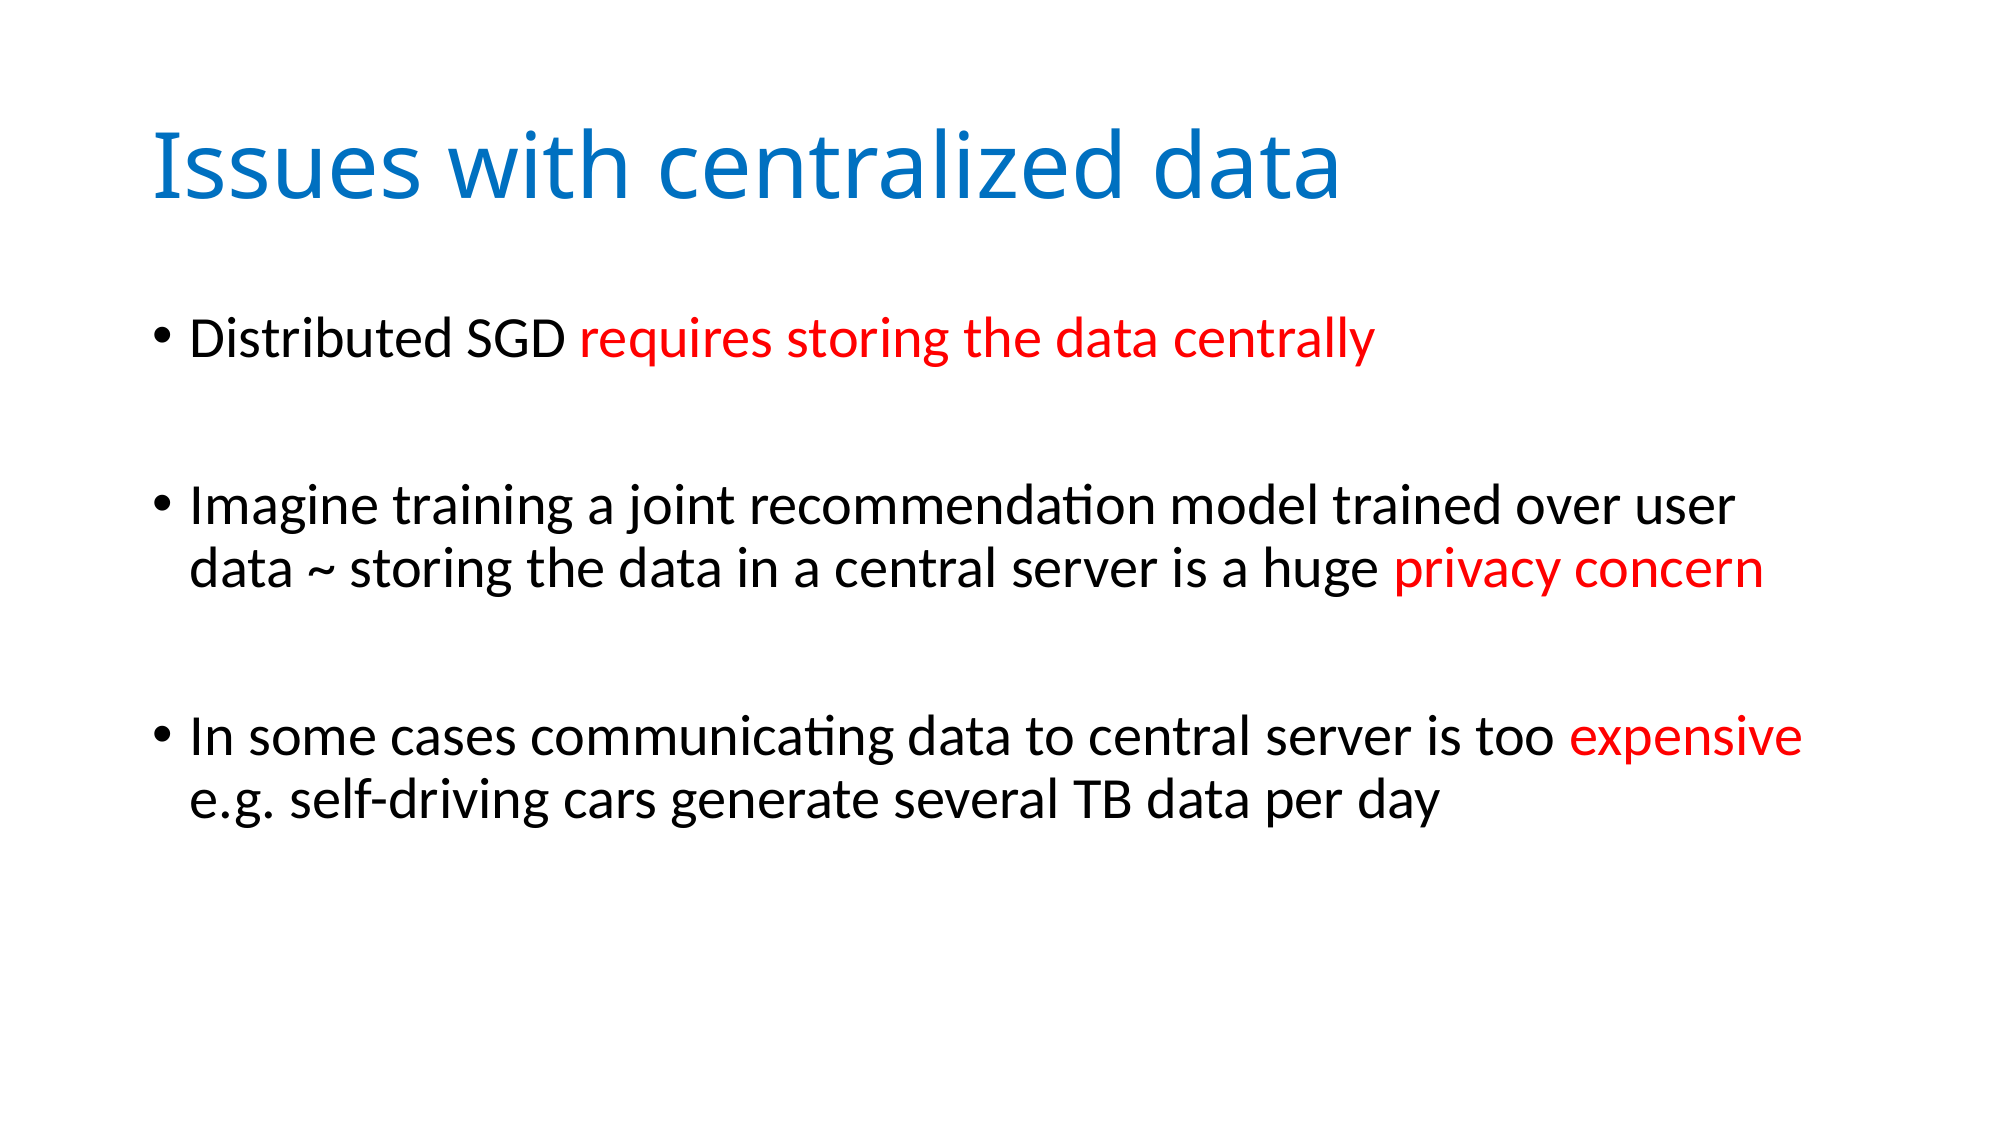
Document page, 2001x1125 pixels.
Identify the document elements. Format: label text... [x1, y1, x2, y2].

list Distributed SGD requires storing the data centrally Imagine training a joint recommendation model trained over user data ~ storing the data in a central server is a huge privacy concern In some cases communicating data to central server is too expensive e.g. self-driving cars generate several TB data per day [137, 299, 1863, 1014]
title Issues with centralized data [137, 59, 1863, 278]
